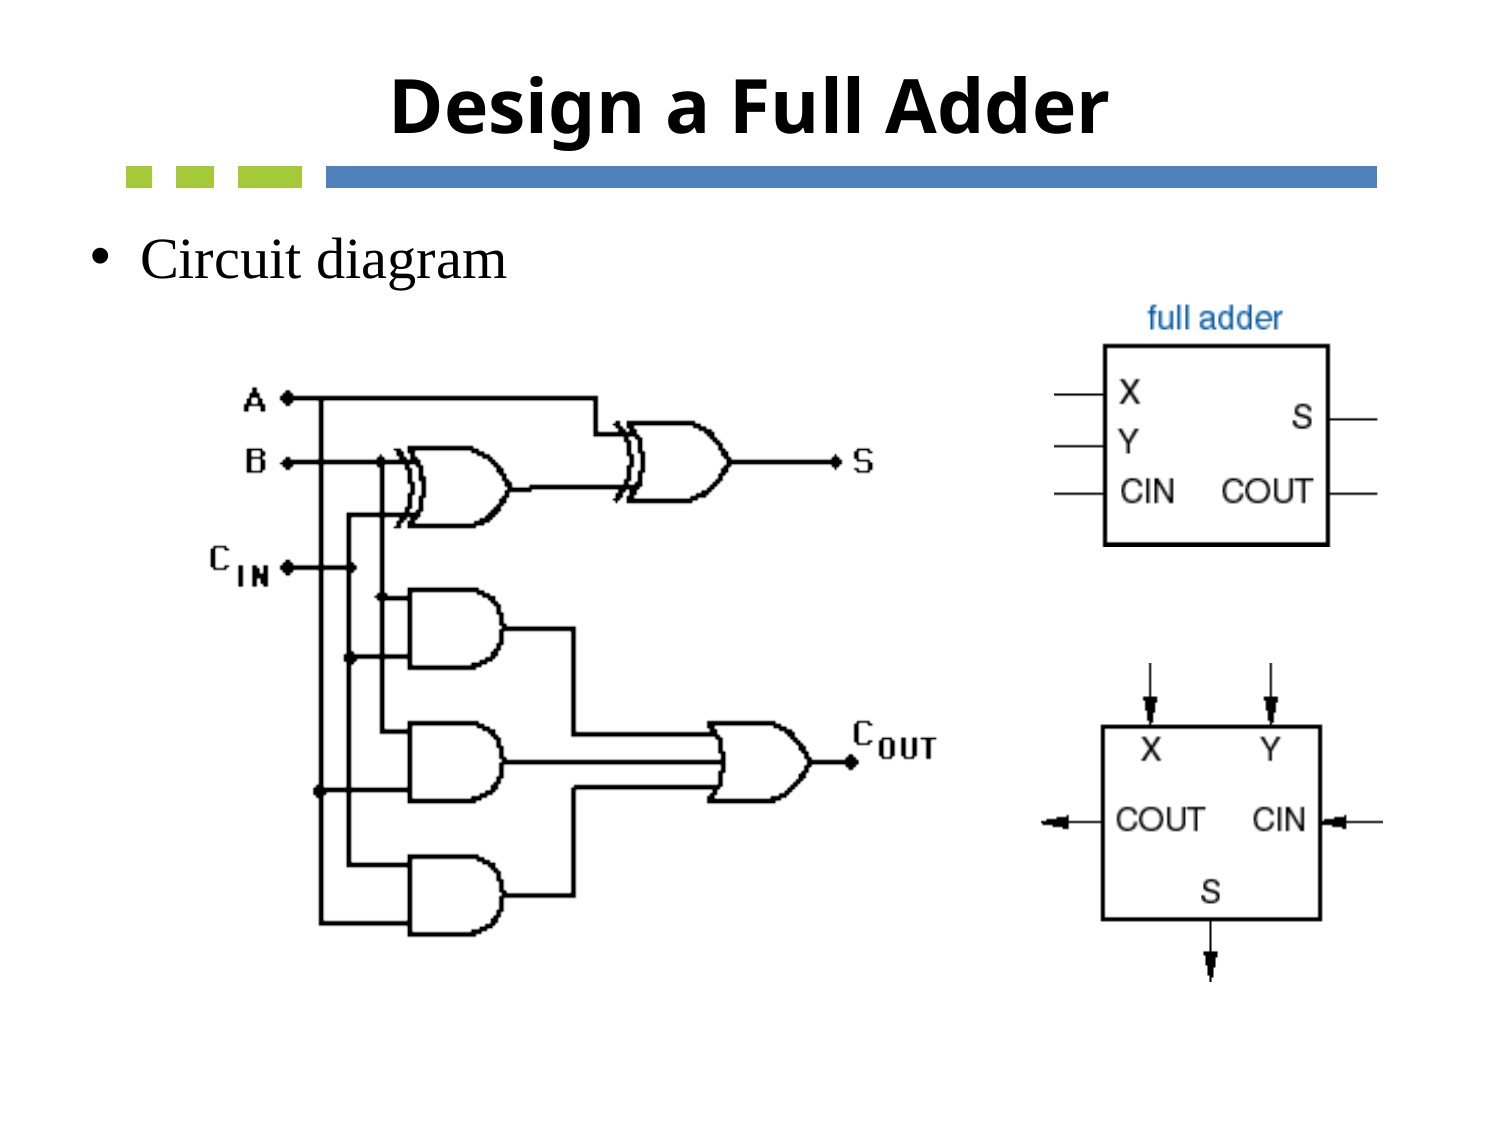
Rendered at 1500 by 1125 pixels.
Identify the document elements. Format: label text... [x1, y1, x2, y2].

title Design a Full Adder [75, 45, 1425, 163]
list Circuit diagram [75, 212, 1425, 1005]
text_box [1054, 299, 1380, 547]
picture [199, 374, 946, 952]
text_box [1041, 662, 1383, 982]
